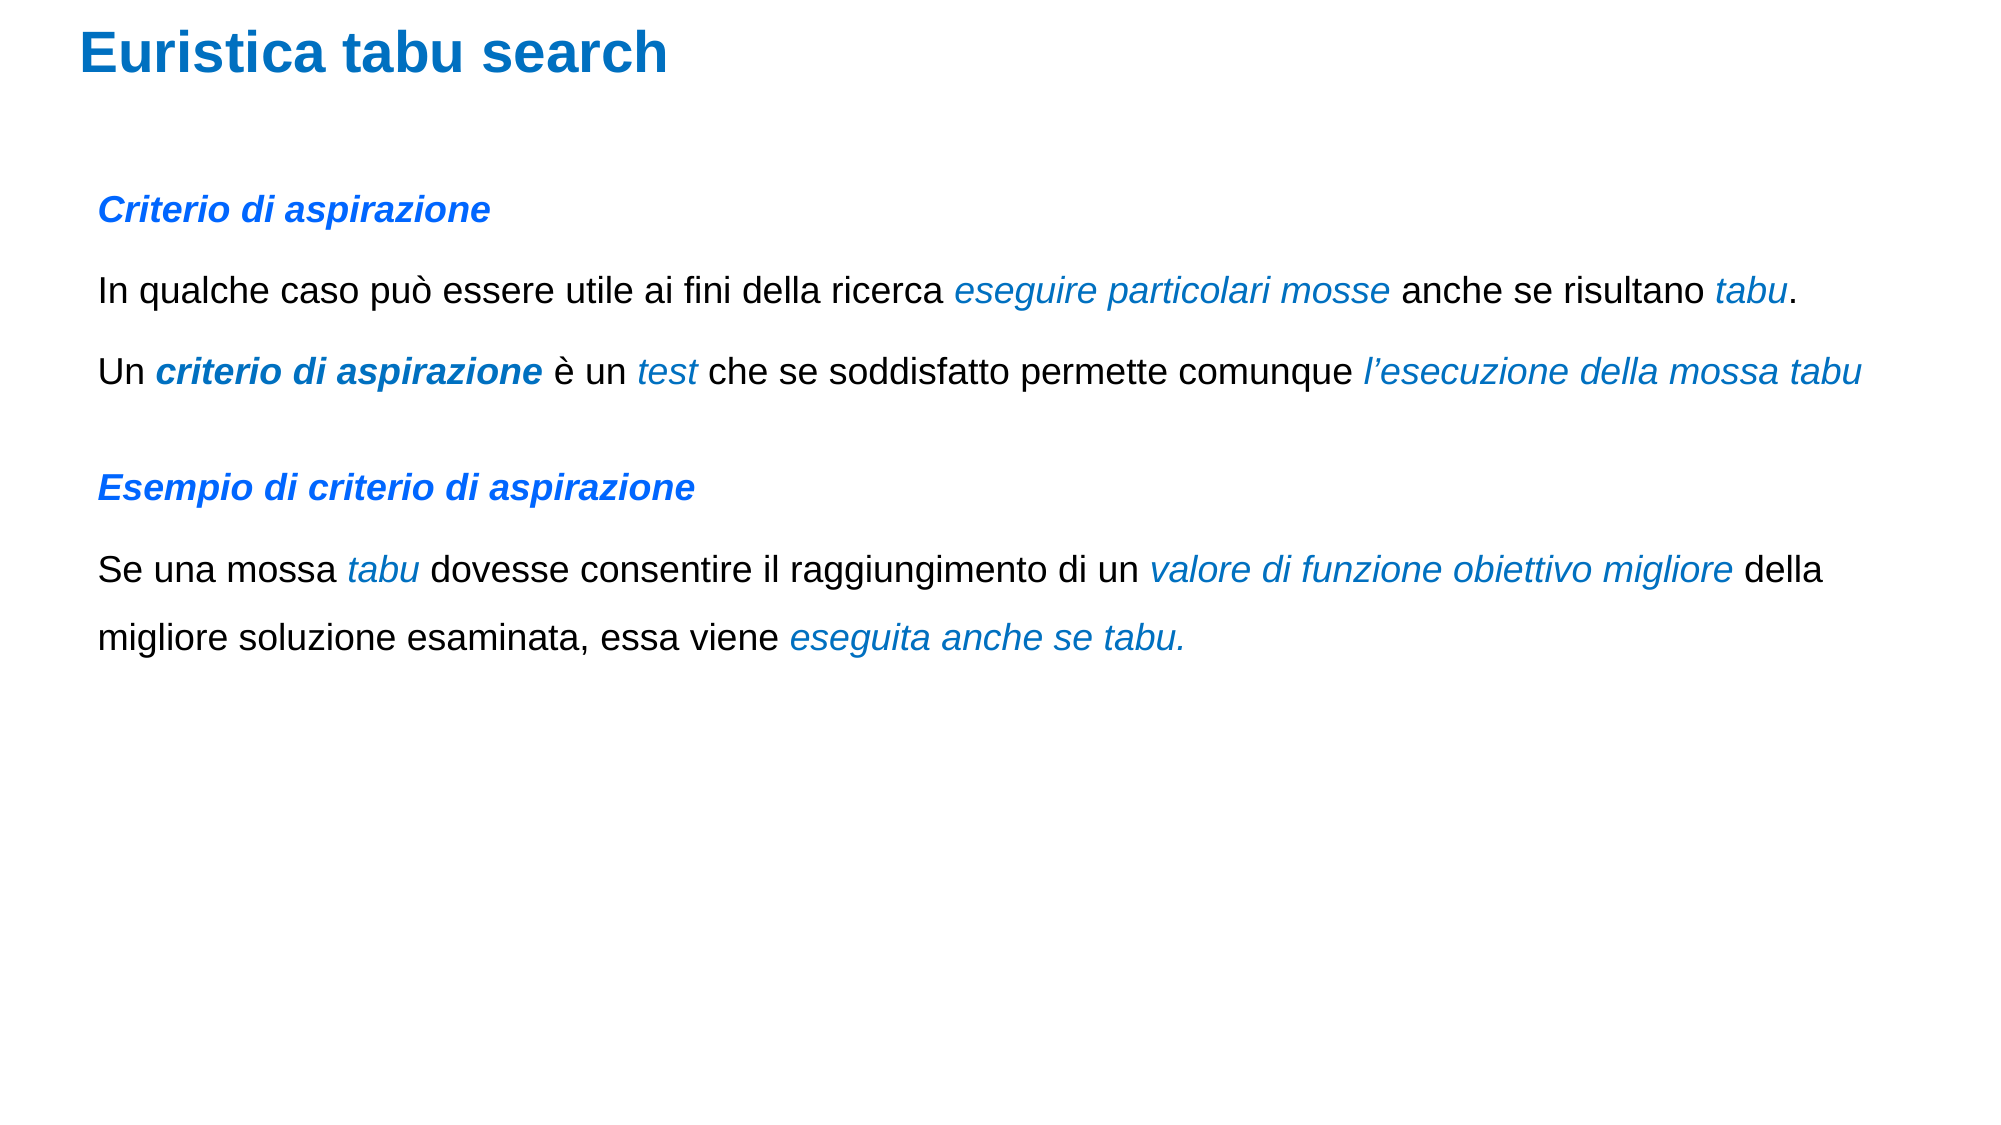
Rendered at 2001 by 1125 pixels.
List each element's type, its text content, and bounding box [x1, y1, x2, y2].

text_box Un criterio di aspirazione è un test che se soddisfatto permette comunque l’esecuzione della mossa tabu [82, 317, 1899, 400]
text_box Euristica tabu search [65, 0, 1960, 102]
text_box Se una mossa tabu dovesse consentire il raggiungimento di un valore di funzione obiettivo migliore della migliore soluzione esaminata, essa viene eseguita anche se tabu. [82, 515, 1868, 665]
text_box In qualche caso può essere utile ai fini della ricerca eseguire particolari mosse anche se risultano tabu. [82, 236, 1868, 317]
text_box Criterio di aspirazione [82, 177, 1272, 236]
text_box Esempio di criterio di aspirazione [82, 455, 1284, 515]
